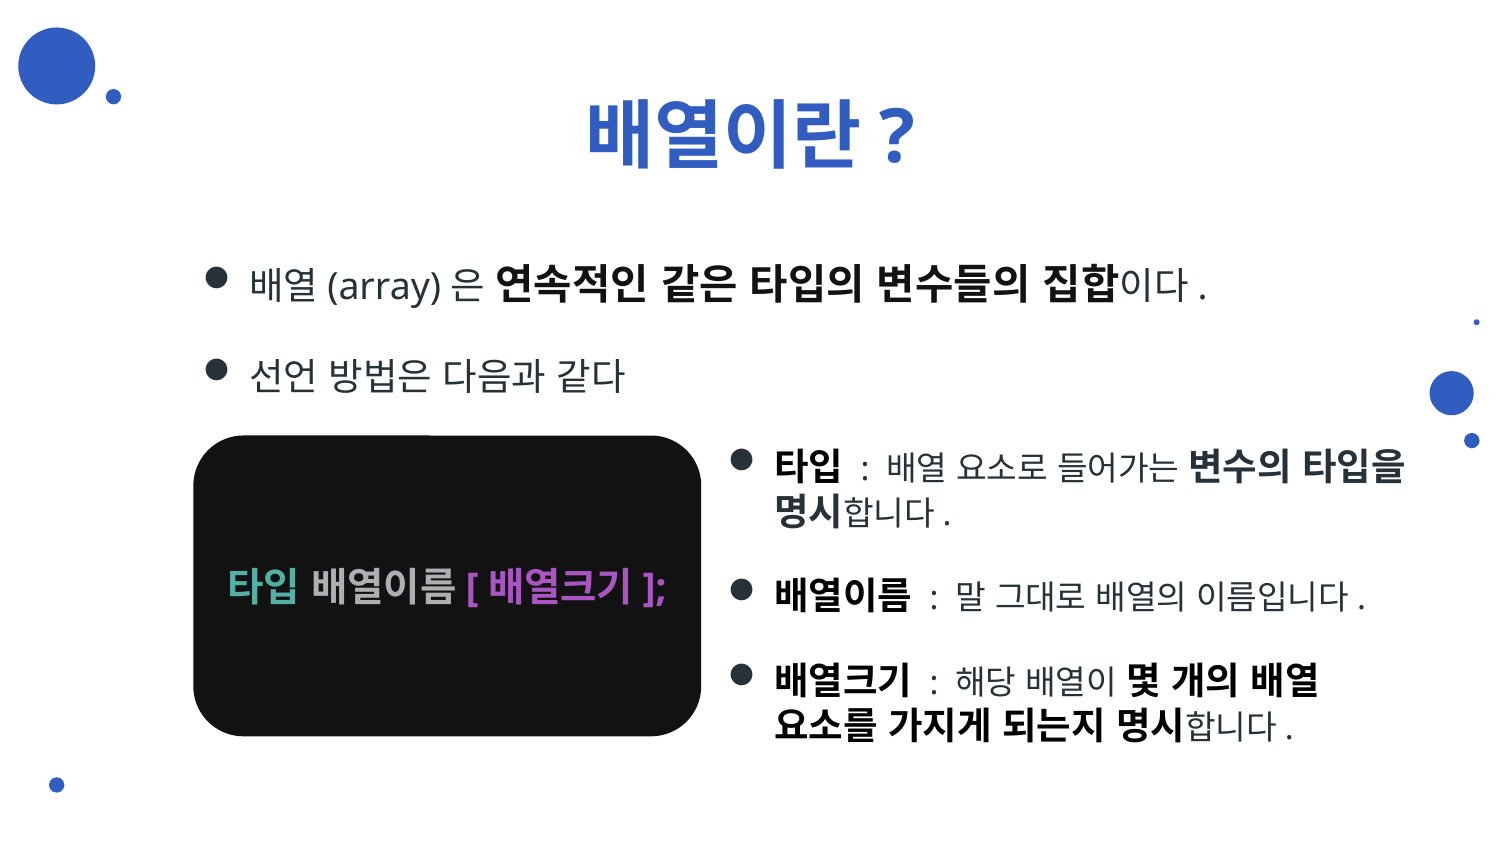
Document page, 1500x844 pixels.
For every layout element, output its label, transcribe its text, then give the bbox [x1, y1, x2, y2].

text_box 타입 배열이름[배열크기]; [191, 433, 704, 739]
title 배열이란? [112, 72, 1388, 167]
text_box 배열(array)은 연속적인 같은 타입의 변수들의 집합이다. 선언 방법은 다음과 같다 타입 : 배열 요소로 들어가는 변수의 타입을 명시합니다. 배열이름 : 말 그대로 배열의 이름입니다. 배열크기 : 해당 배열이 몇 개의 배열 요소를 가지게 되는지 명시합니다. [112, 242, 1424, 771]
